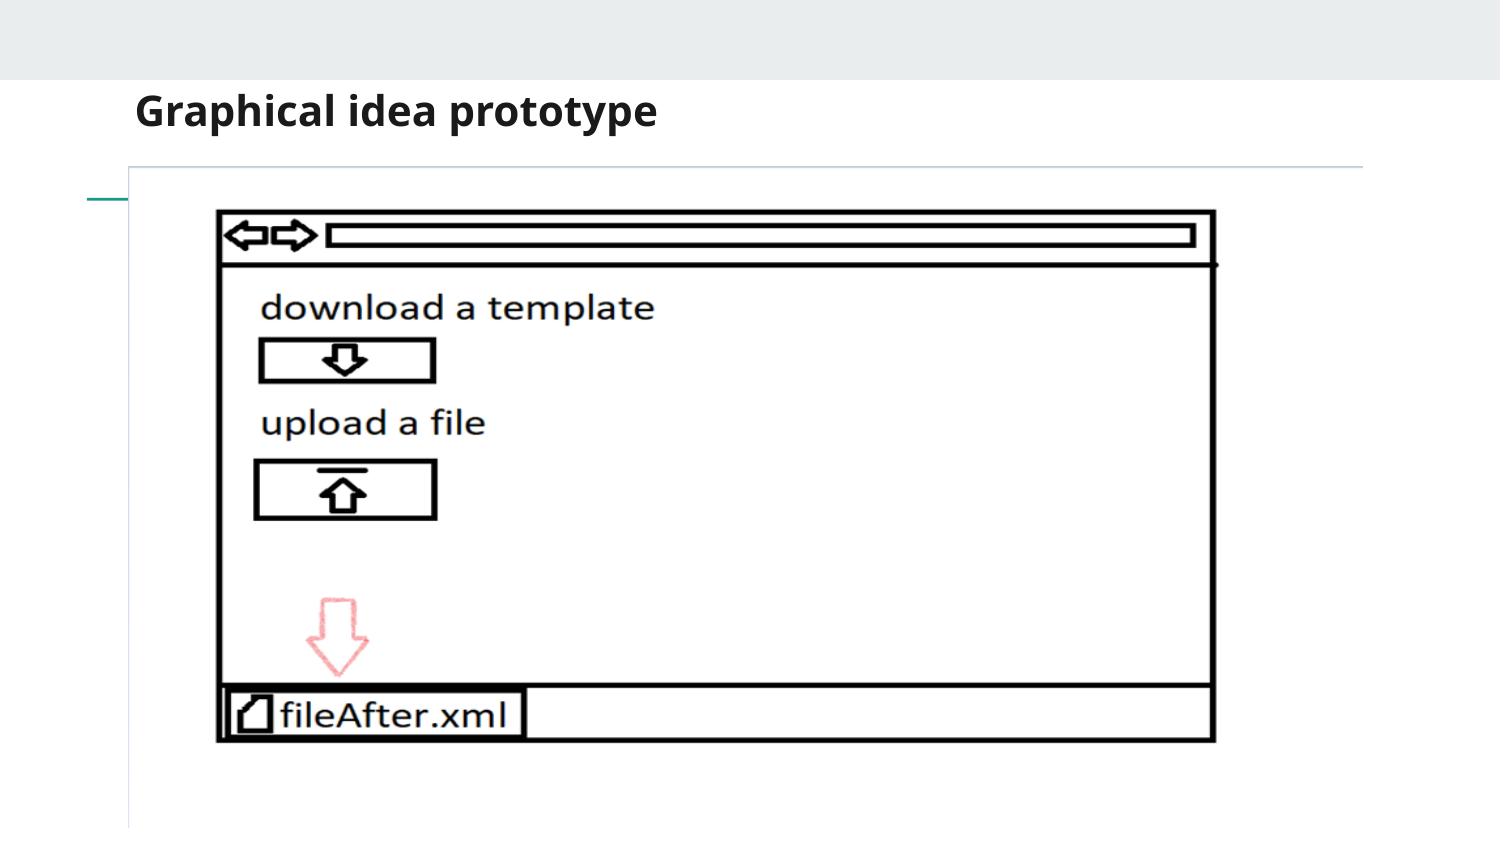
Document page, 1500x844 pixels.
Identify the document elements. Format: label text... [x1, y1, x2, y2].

picture [128, 166, 1363, 828]
title Graphical idea prototype [119, 66, 1381, 155]
